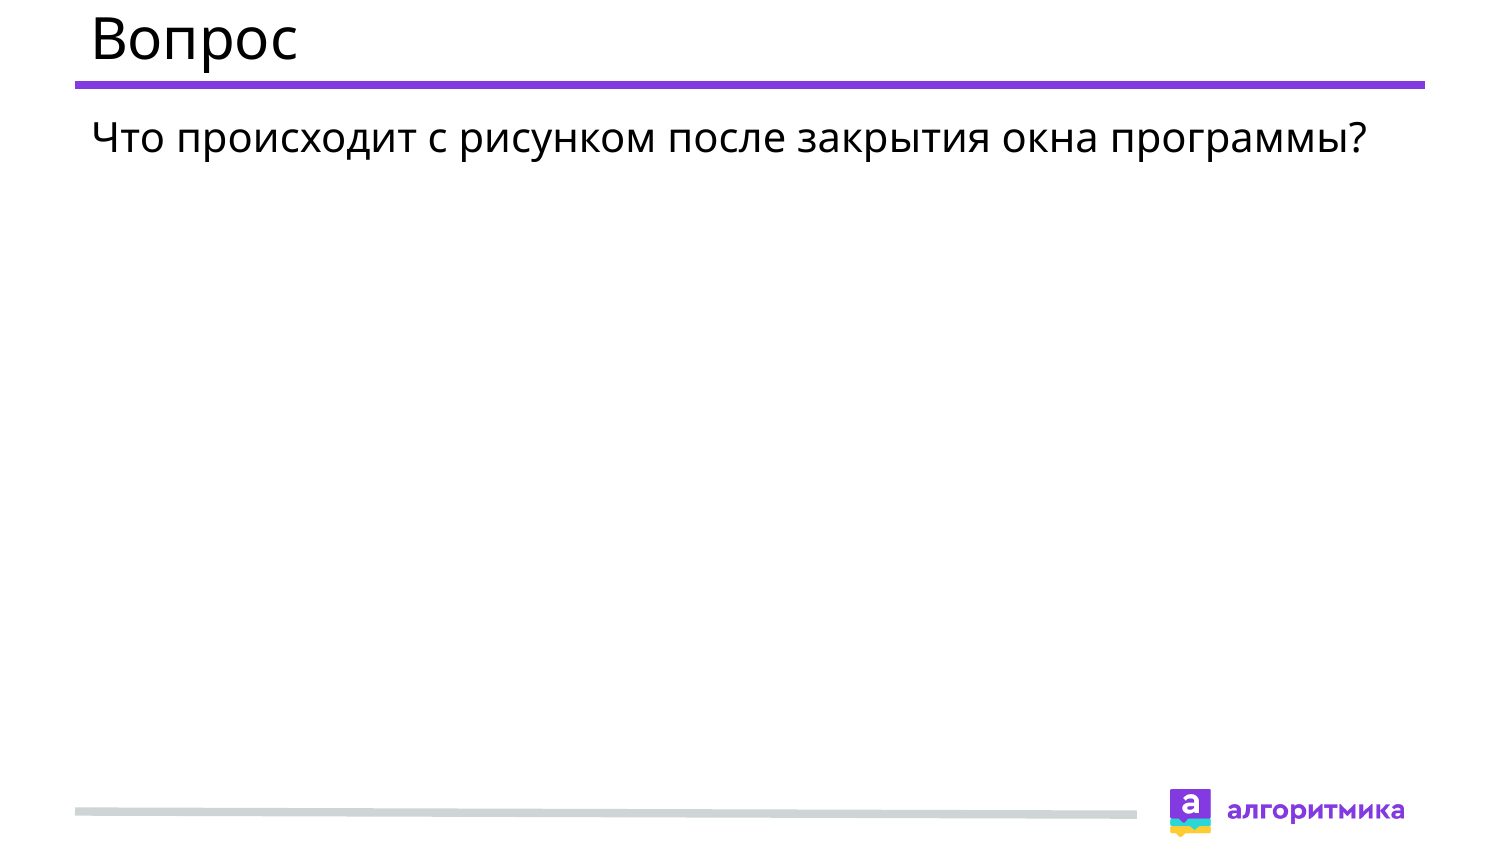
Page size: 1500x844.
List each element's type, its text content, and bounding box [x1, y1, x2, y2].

title Вопрос [75, 0, 1425, 73]
picture [1170, 789, 1404, 837]
list Что происходит с рисунком после закрытия окна программы? [75, 96, 1425, 237]
